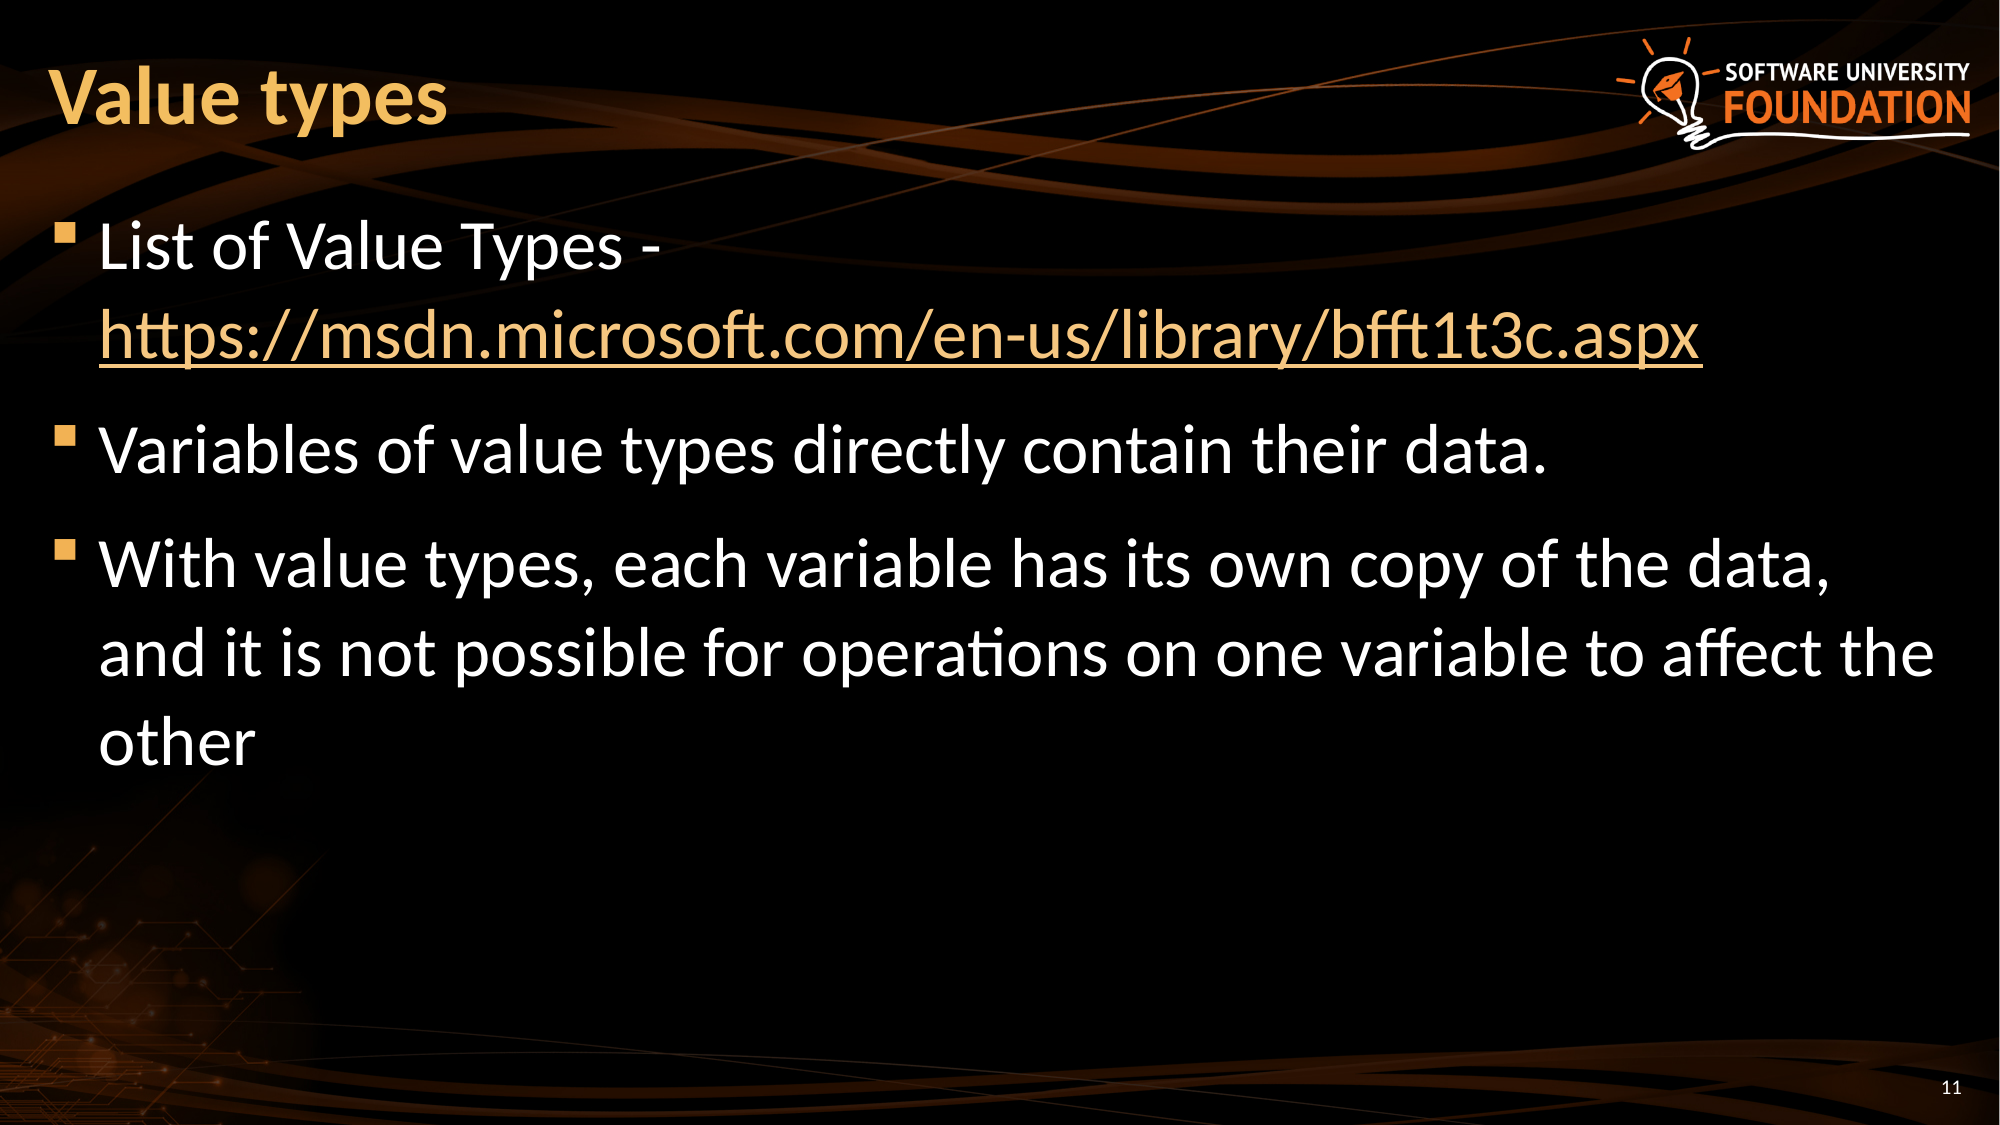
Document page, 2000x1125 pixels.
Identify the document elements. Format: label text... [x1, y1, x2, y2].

picture [0, 0, 2000, 1125]
list List of Value Types - https://msdn.microsoft.com/en-us/library/bfft1t3c.aspx Variables of value types directly contain their data. With value types, each variable has its own copy of the data, and it is not possible for operations on one variable to affect the other [31, 188, 1968, 1103]
title Value types [30, 6, 1602, 189]
